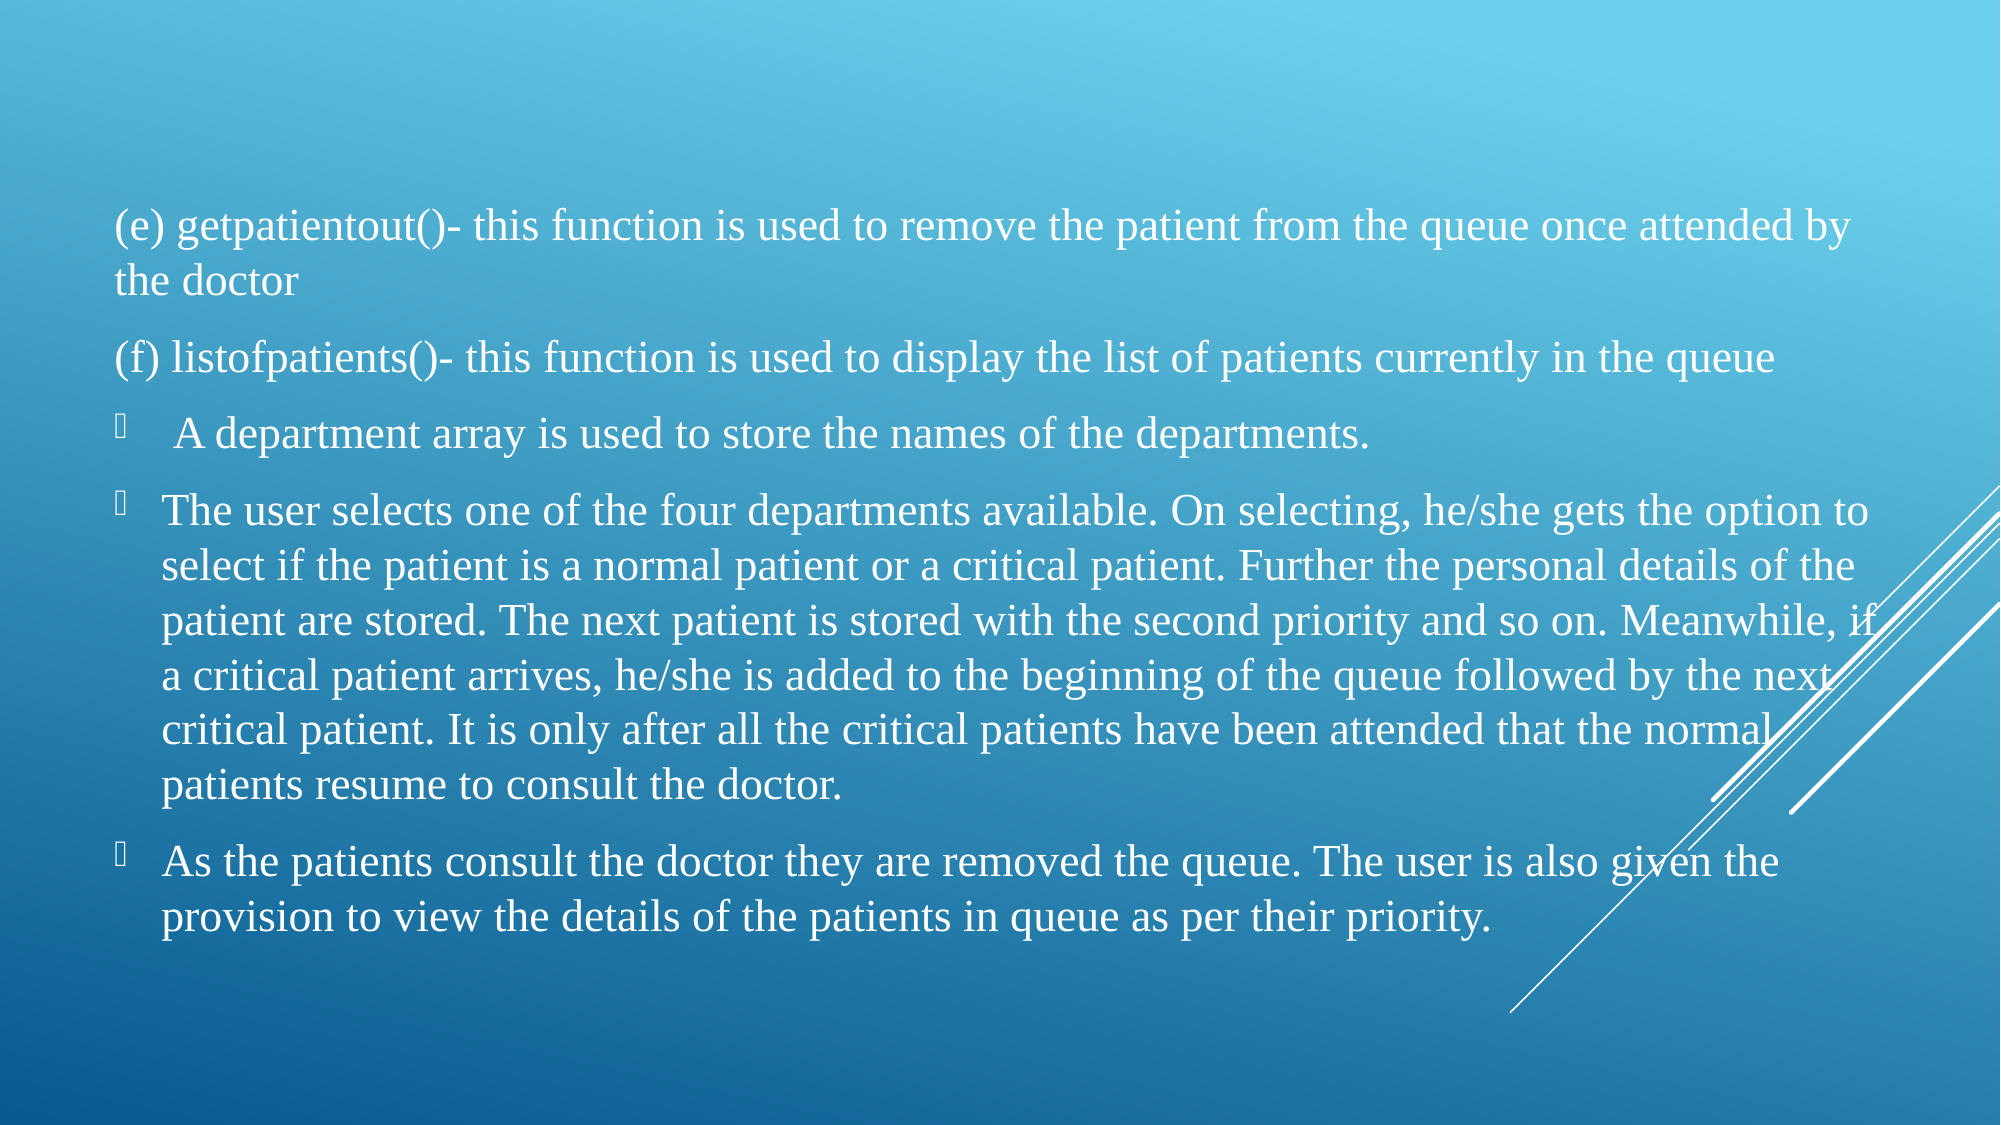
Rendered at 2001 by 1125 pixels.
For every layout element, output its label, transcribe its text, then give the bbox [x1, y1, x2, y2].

list (e) getpatientout()- this function is used to remove the patient from the queue once attended by the doctor (f) listofpatients()- this function is used to display the list of patients currently in the queue A department array is used to store the names of the departments. The user selects one of the four departments available. On selecting, he/she gets the option to select if the patient is a normal patient or a critical patient. Further the personal details of the patient are stored. The next patient is stored with the second priority and so on. Meanwhile, if a critical patient arrives, he/she is added to the beginning of the queue followed by the next critical patient. It is only after all the critical patients have been attended that the normal patients resume to consult the doctor. As the patients consult the doctor they are removed the queue. The user is also given the provision to view the details of the patients in queue as per their priority. [99, 107, 1913, 1028]
